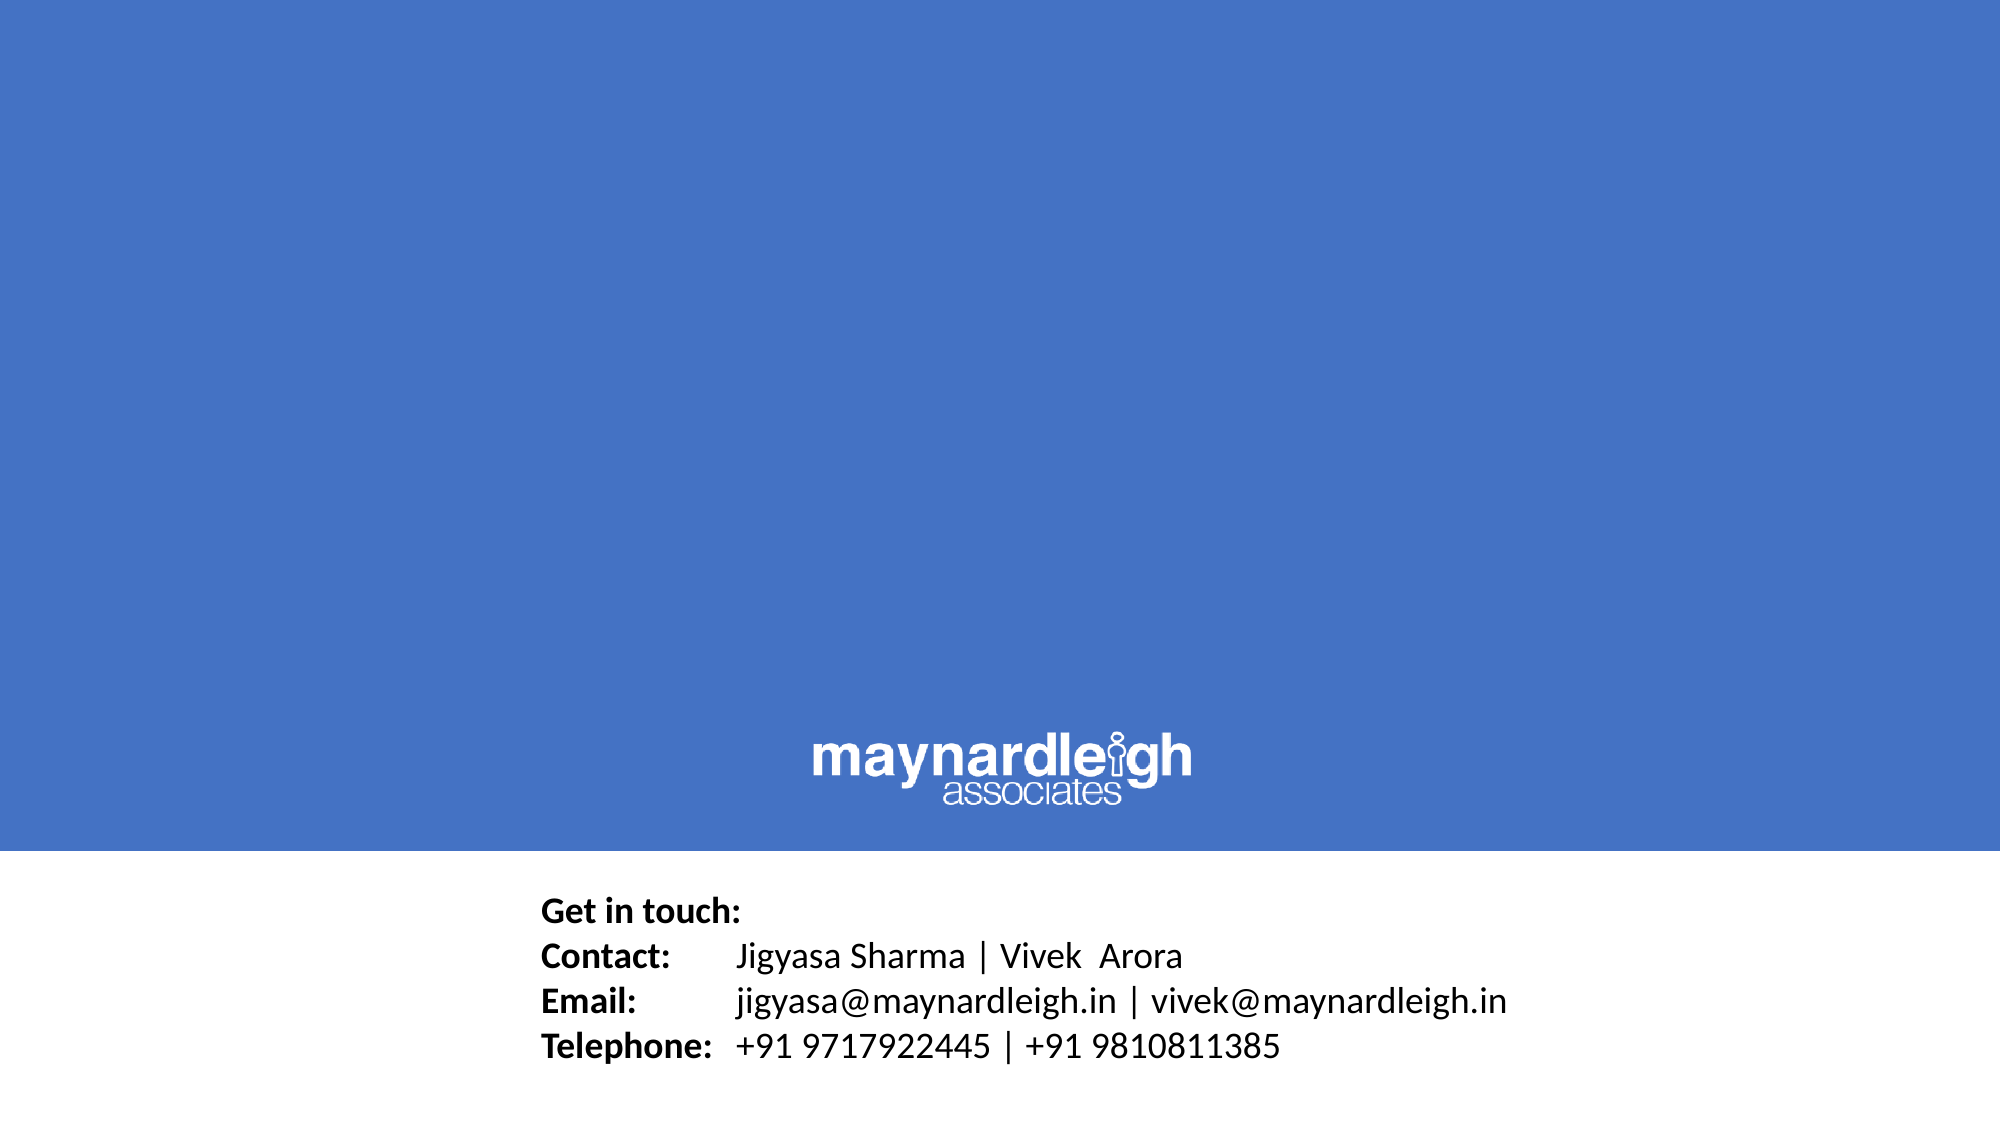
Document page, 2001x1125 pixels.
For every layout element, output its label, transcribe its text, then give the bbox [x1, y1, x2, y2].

text_box Get in touch: Contact: Email: Telephone: [526, 878, 1527, 1073]
text_box [0, 0, 2000, 851]
picture [788, 701, 1212, 829]
